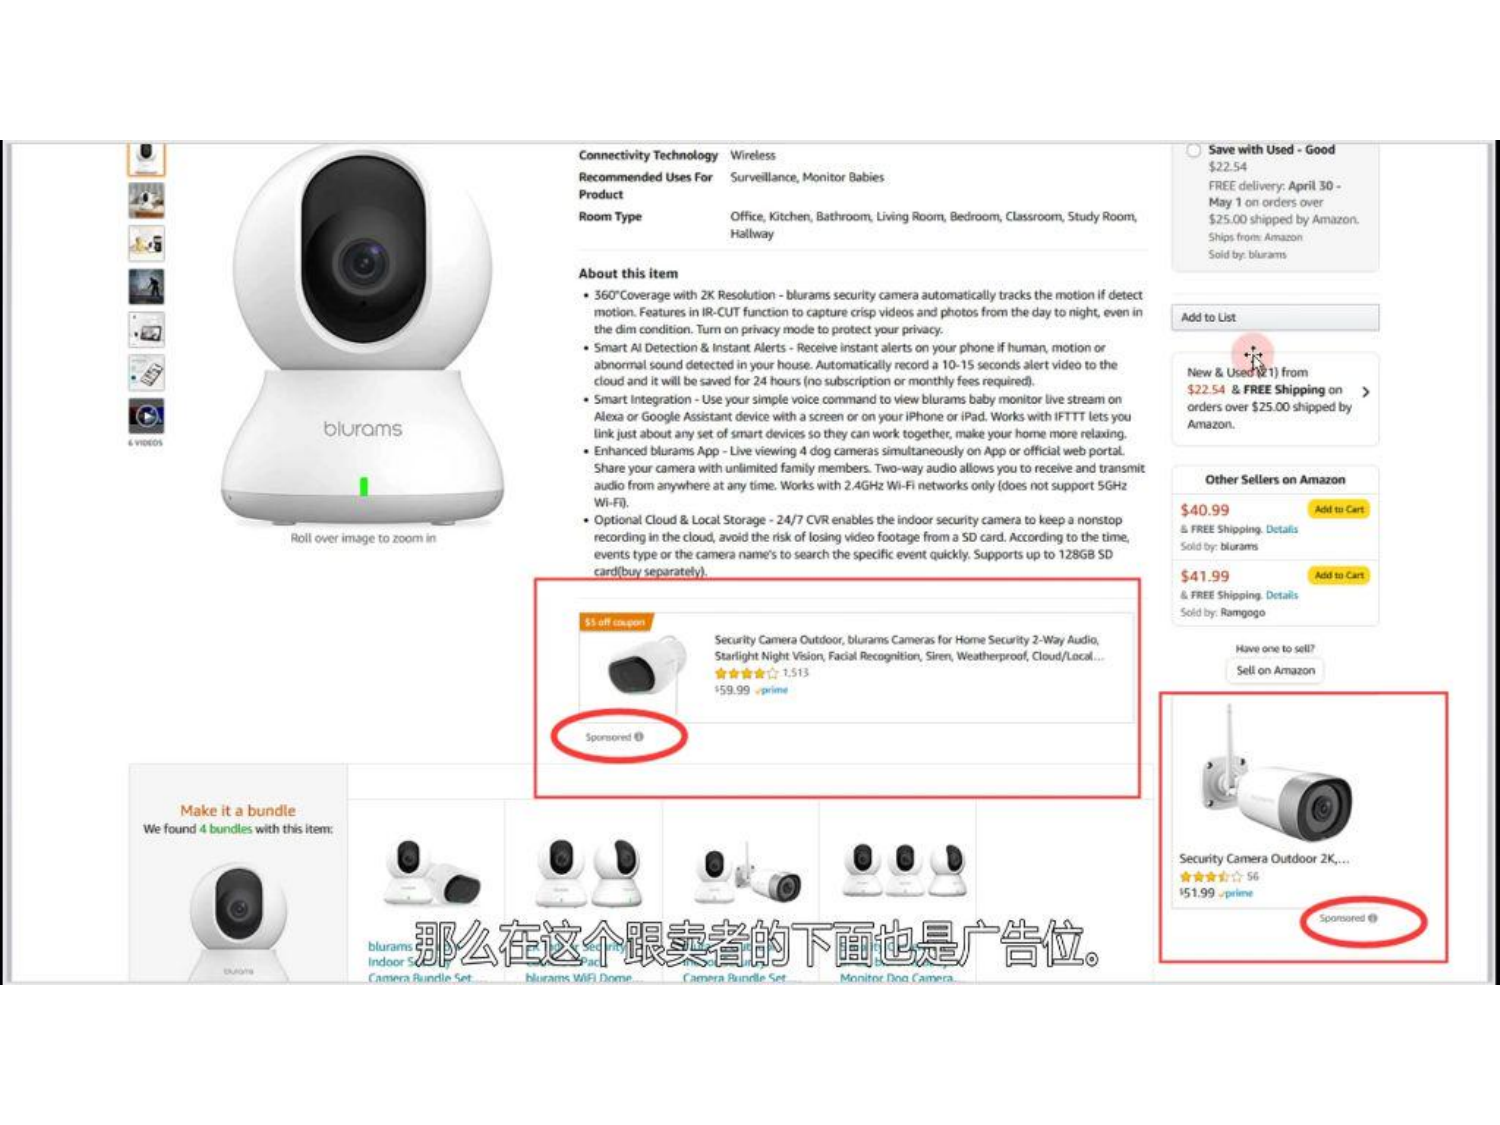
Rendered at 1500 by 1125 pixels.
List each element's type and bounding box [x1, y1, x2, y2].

picture [0, 140, 1500, 985]
